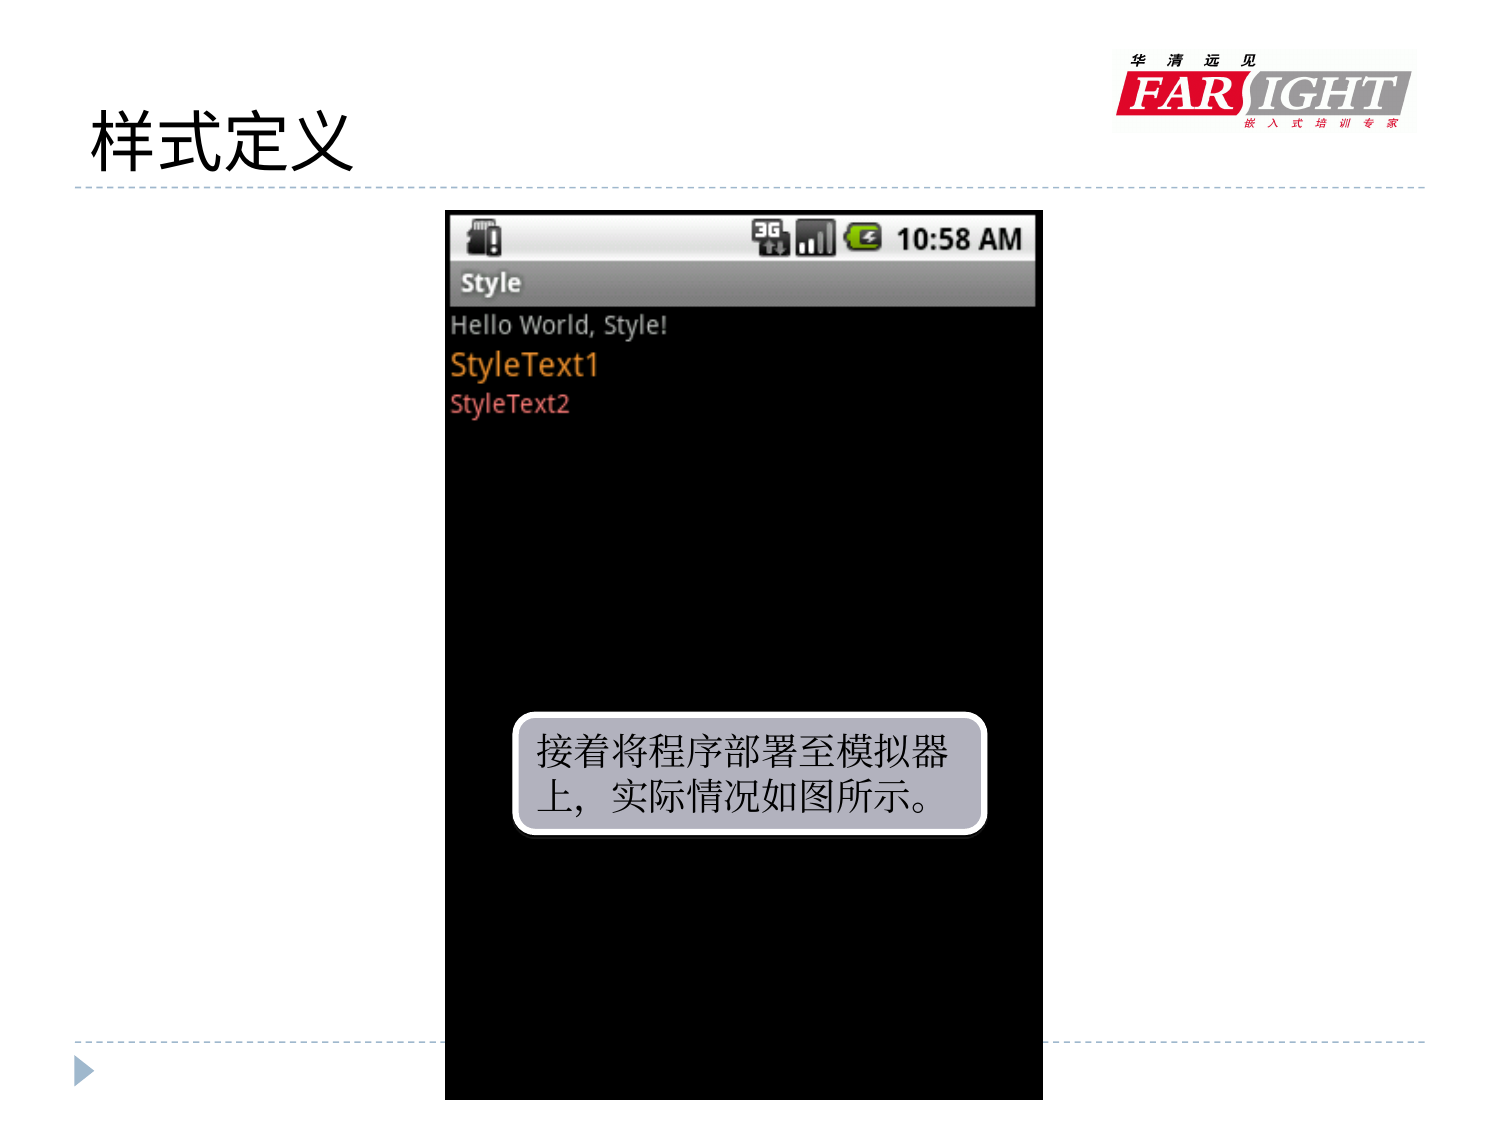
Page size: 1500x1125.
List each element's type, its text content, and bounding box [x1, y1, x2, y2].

title 样式定义 [74, 24, 1426, 188]
picture [445, 210, 1044, 1100]
